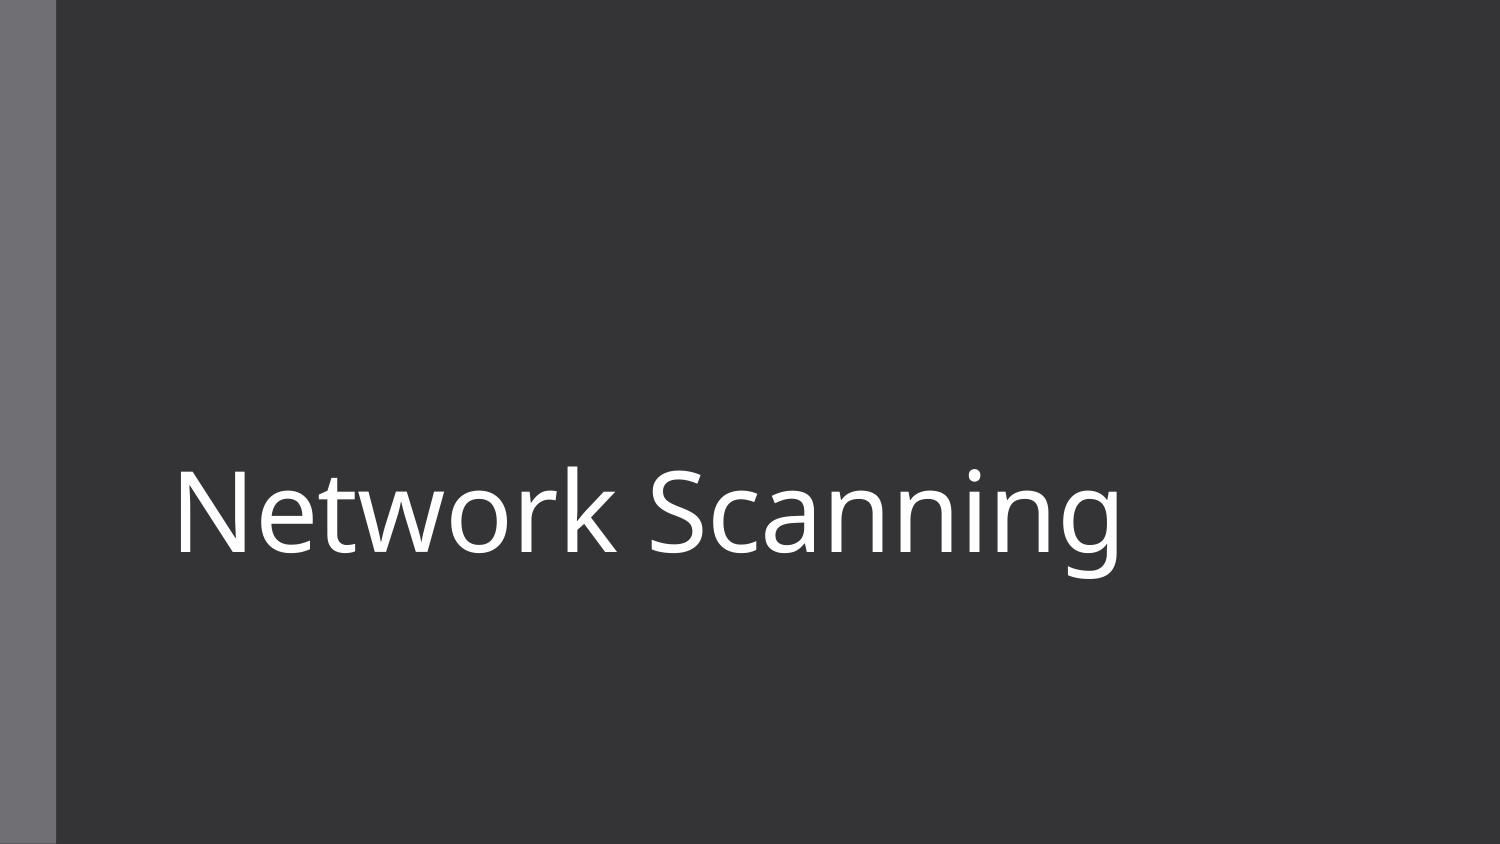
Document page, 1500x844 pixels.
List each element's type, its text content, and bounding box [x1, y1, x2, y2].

title Network Scanning [155, 93, 1314, 591]
